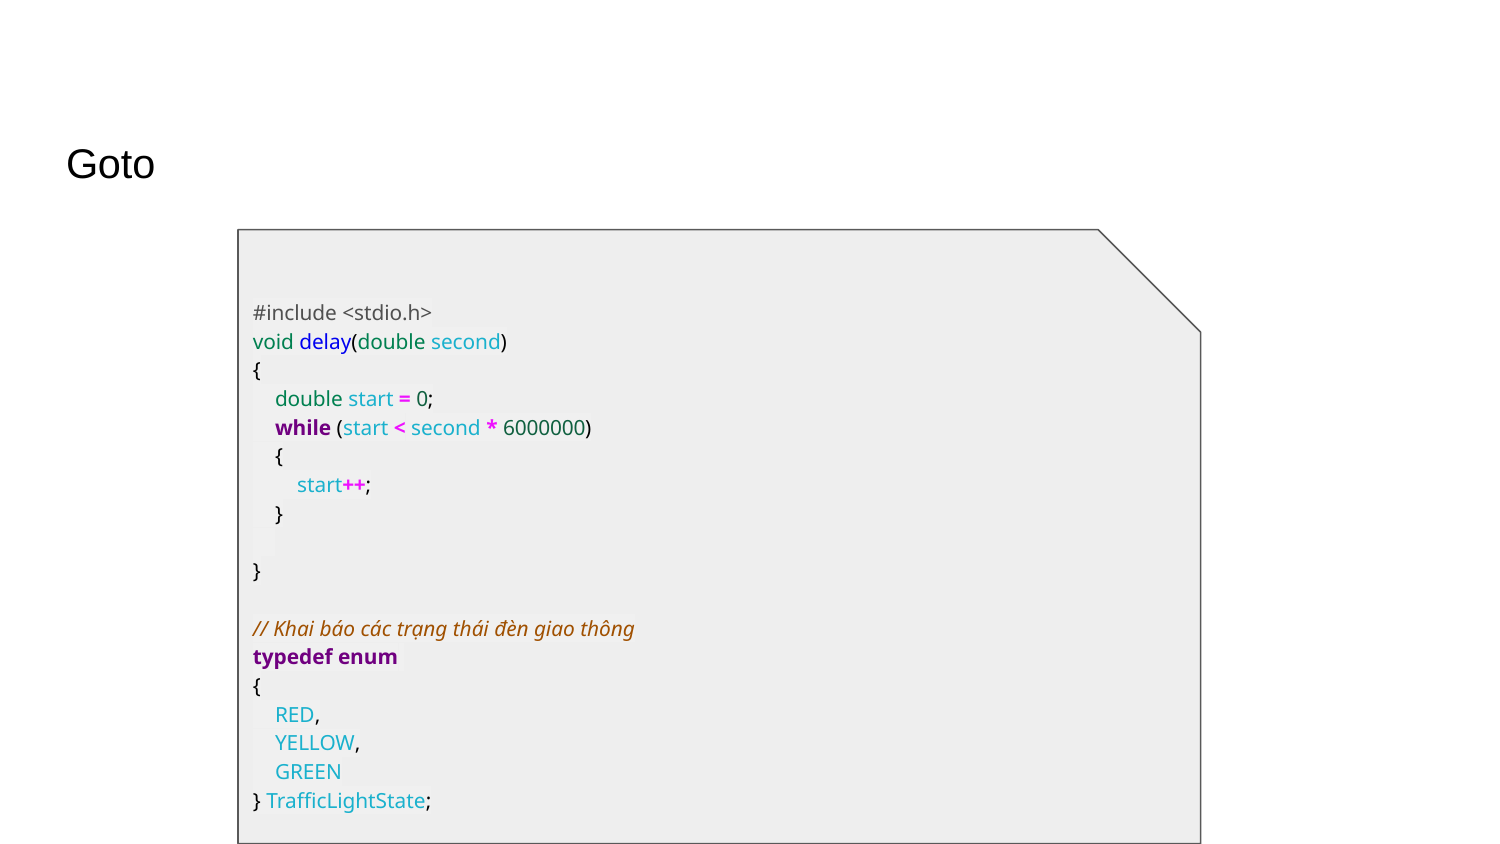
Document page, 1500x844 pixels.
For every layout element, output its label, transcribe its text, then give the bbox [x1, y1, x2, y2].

text_box #include <stdio.h> void delay(double second) { double start = 0; while (start < second * 6000000) { start++; } } // Khai báo các trạng thái đèn giao thông typedef enum { RED, YELLOW, GREEN } TrafficLightState; int main() { // Ban đầu, đèn giao thông ở trạng thái đỏ TrafficLightState state = RED; // Vòng lặp vô hạn để mô phỏng đèn giao thông while (1) { switch (state) { case RED: printf("RED Light\n"); delay(50); // Giữ trạng thái đèn đỏ trong x giây // Chuyển đến trạng thái đèn vàng state = GREEN; goto skip_sleep; // Nhảy qua sleep() khi chuyển trạng thái case YELLOW: printf("YELLOW Light\n"); delay(20); // Giữ trạng thái đèn vàng trong y giây // Chuyển đến trạng thái đèn xanh state = RED; goto skip_sleep; // Nhảy qua sleep() khi chuyển trạng thái case GREEN: printf("GREEN Light\n"); delay(100); // Giữ trạng thái đèn xanh trong z giây // Chuyển đến trạng thái đèn đỏ state = YELLOW; goto skip_sleep; // Nhảy qua sleep() khi chuyển trạng thái } // Nhãn để nhảy qua sleep() khi chuyển trạng thái skip_sleep:; } return 0; } [237, 229, 1201, 844]
title Goto [51, 122, 1449, 203]
